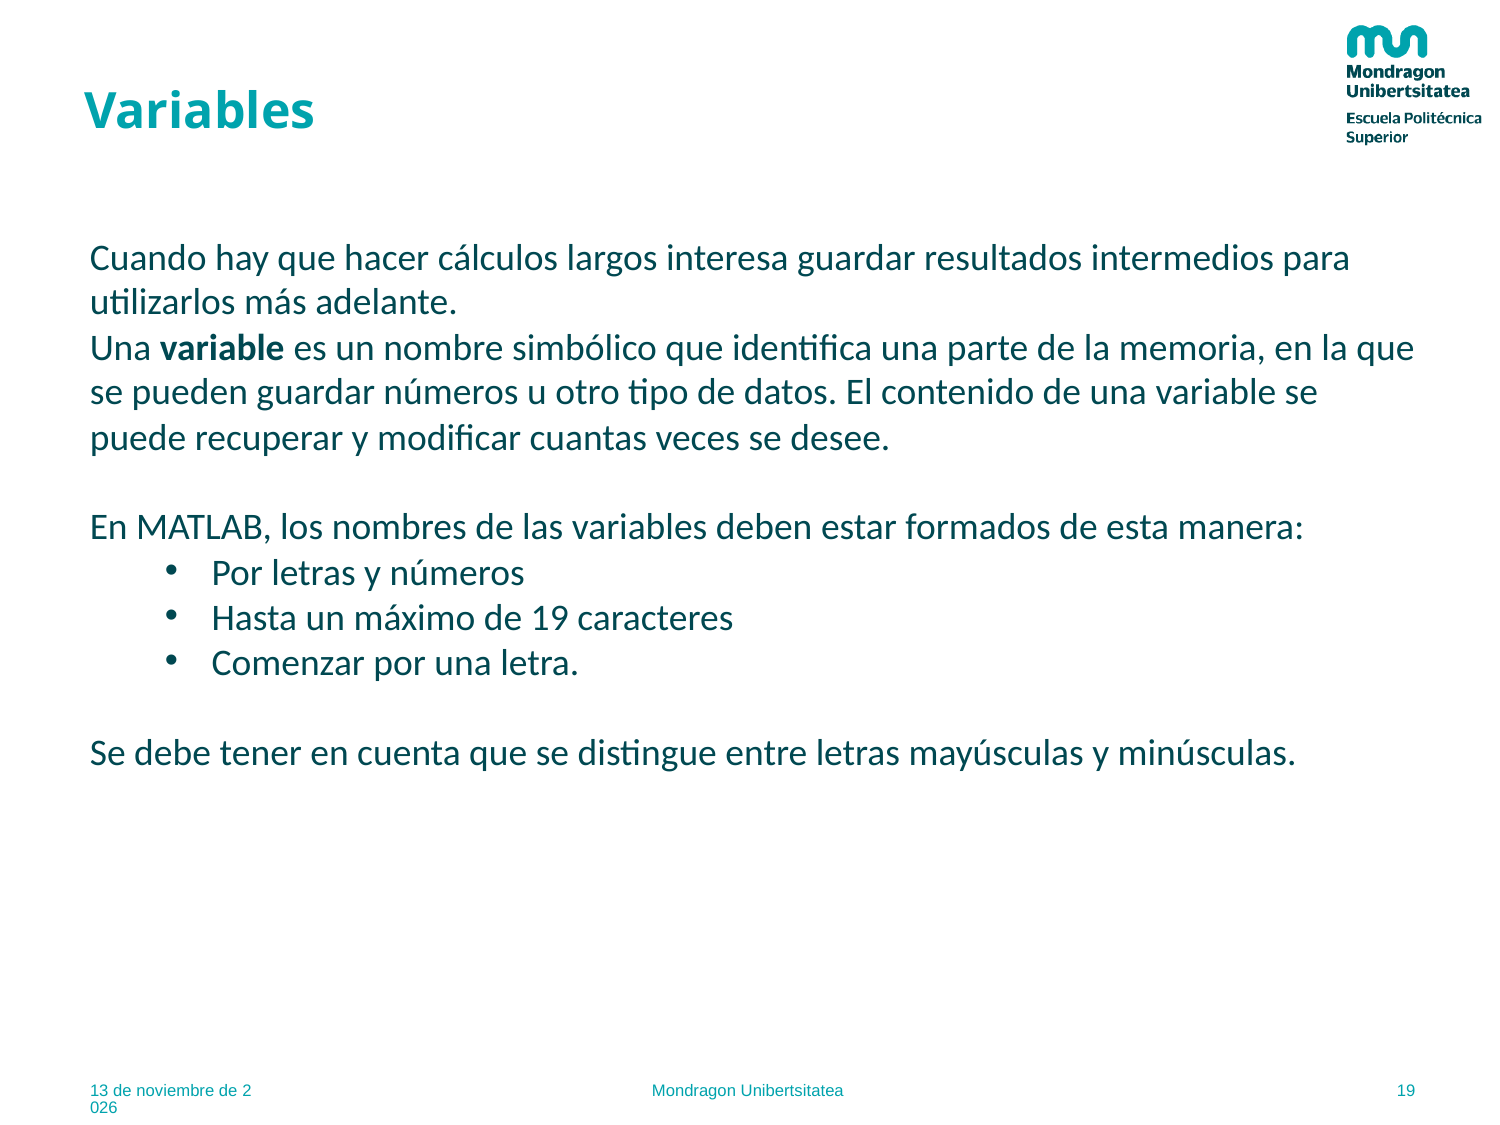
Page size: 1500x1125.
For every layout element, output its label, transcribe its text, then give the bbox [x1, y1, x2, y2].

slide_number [75, 1059, 269, 1120]
slide_number 19 [1238, 1059, 1431, 1120]
title Variables [69, 77, 1327, 148]
picture [1320, 0, 1500, 170]
text_box Cuando hay que hacer cálculos largos interesa guardar resultados intermedios para utilizarlos más adelante. Una variable es un nombre simbólico que identifica una parte de la memoria, en la que se pueden guardar números u otro tipo de datos. El contenido de una variable se puede recuperar y modificar cuantas veces se desee. En MATLAB, los nombres de las variables deben estar formados de esta manera: Por letras y números Hasta un máximo de 19 caracteres Comenzar por una letra. Se debe tener en cuenta que se distingue entre letras mayúsculas y minúsculas. [74, 225, 1436, 780]
footer Mondragon Unibertsitatea [356, 1059, 1140, 1120]
